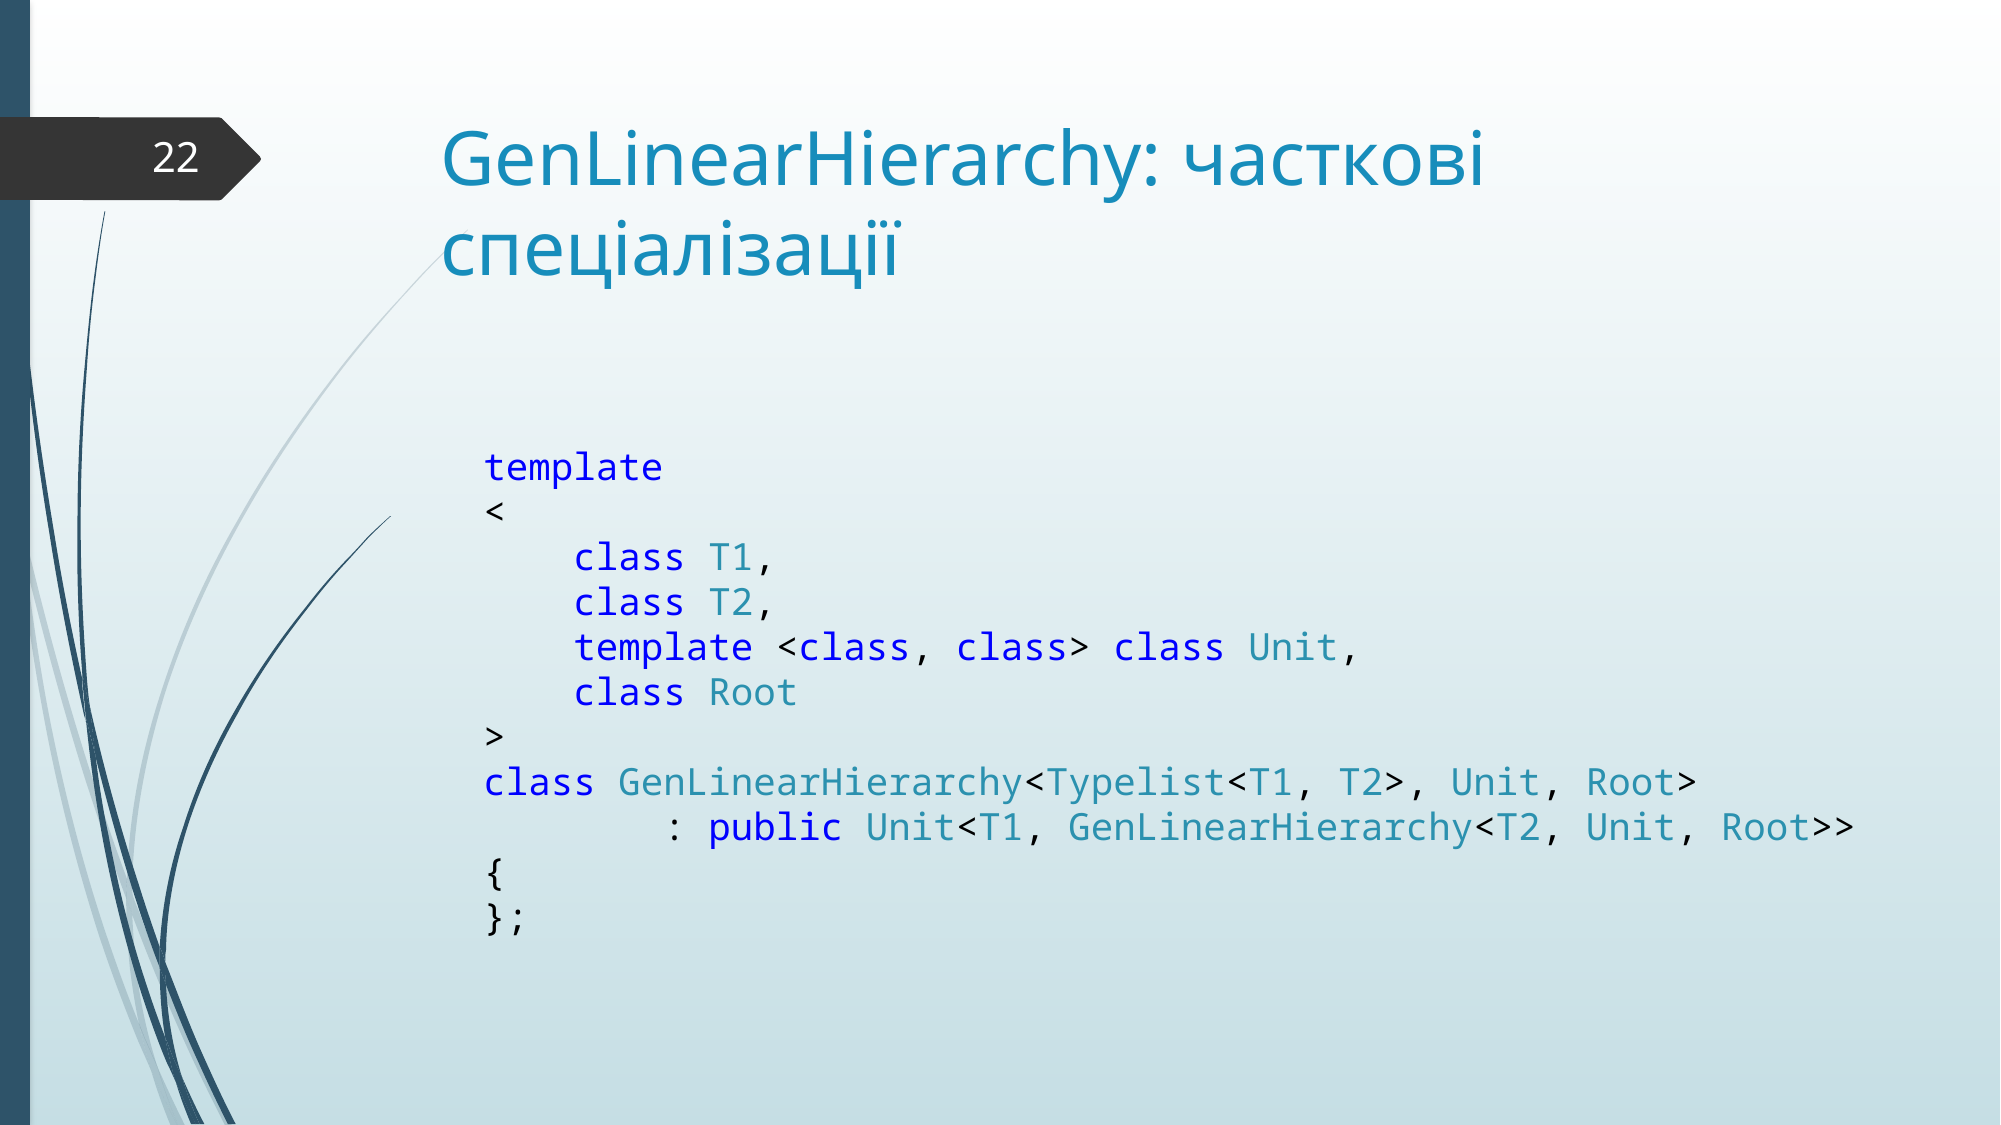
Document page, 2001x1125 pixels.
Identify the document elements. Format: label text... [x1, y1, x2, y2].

slide_number 22 [87, 129, 216, 190]
title GenLinearHierarchy: часткові спеціалізації [425, 102, 1888, 313]
text_box template < class T1, class T2, template <class, class> class Unit, class Root > class GenLinearHierarchy<Typelist<T1, T2>, Unit, Root> : public Unit<T1, GenLinearHierarchy<T2, Unit, Root>> { }; [468, 435, 1947, 945]
